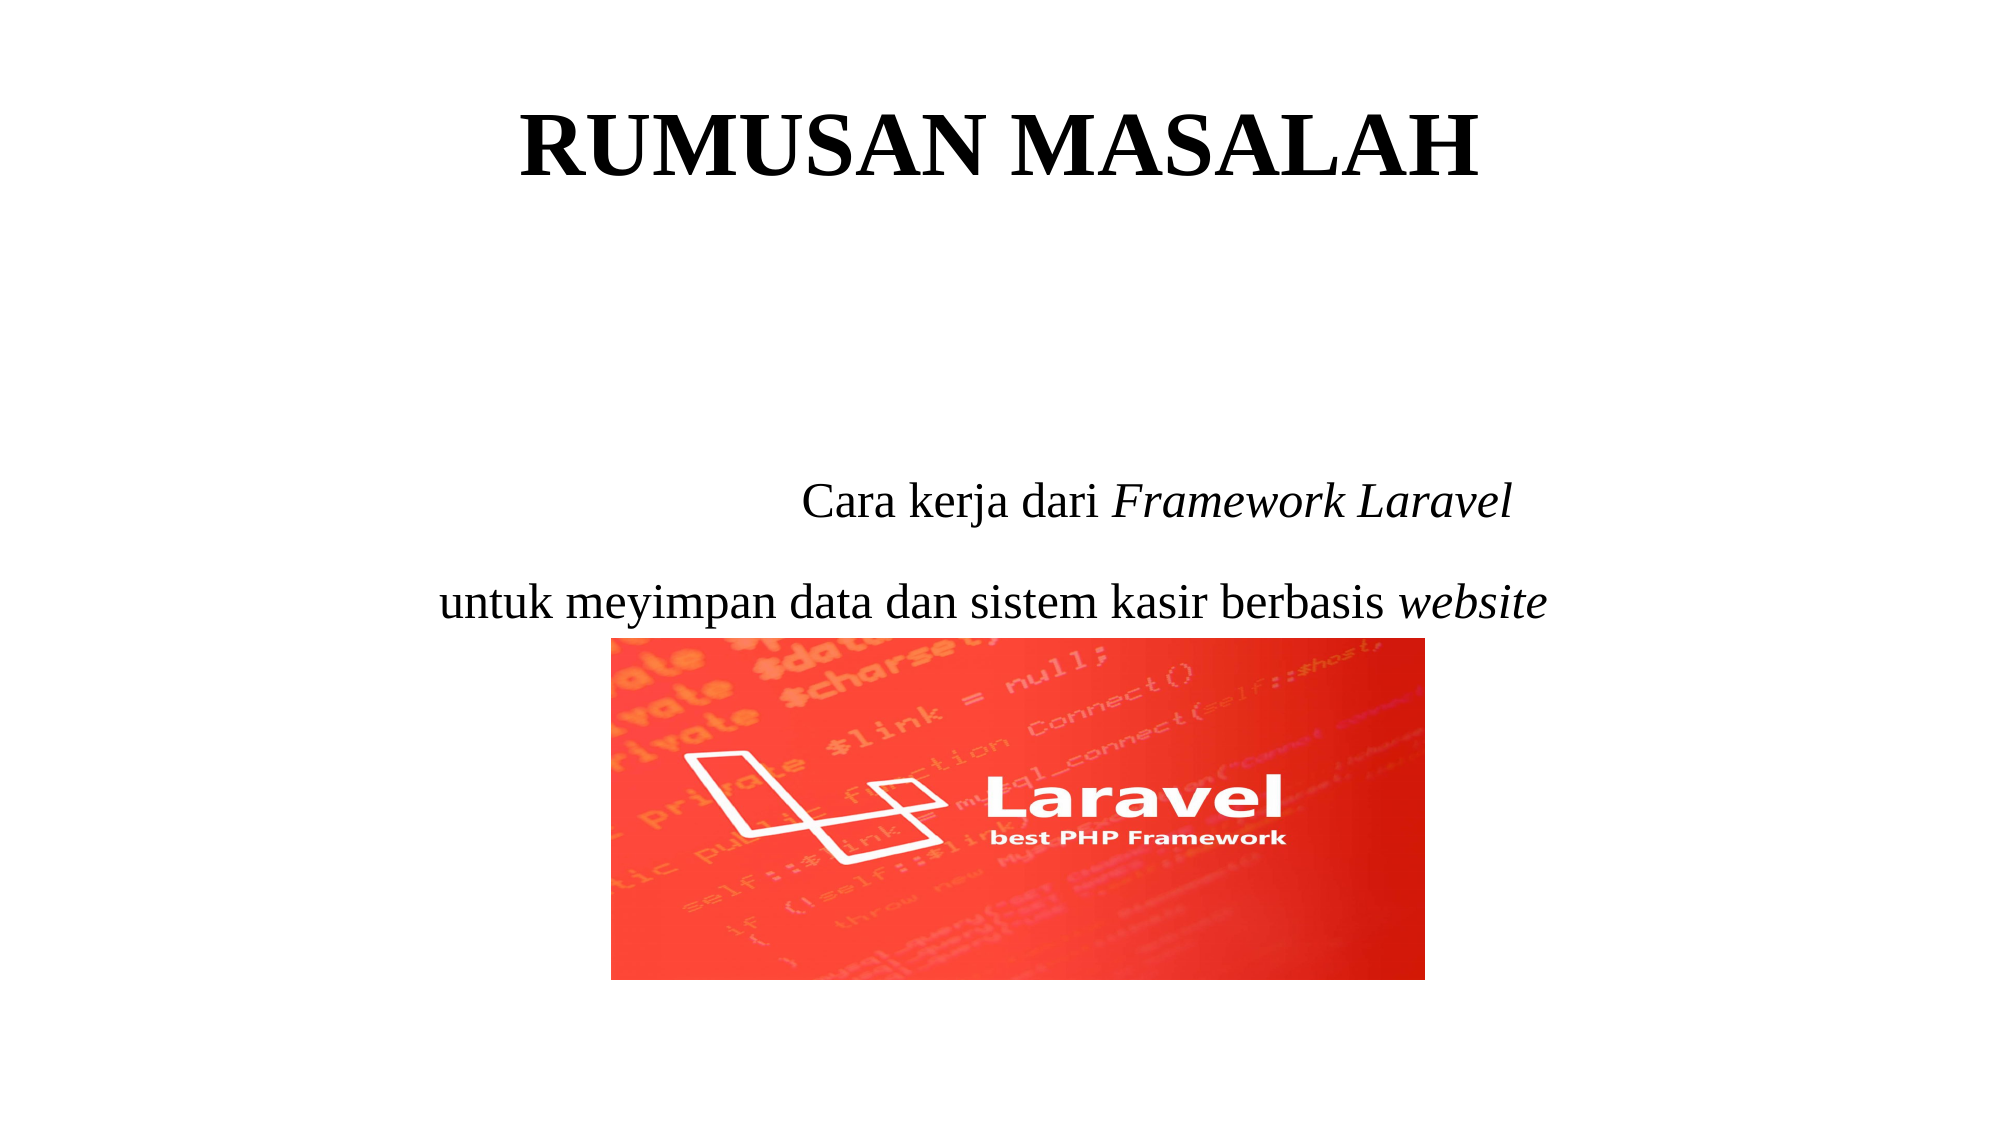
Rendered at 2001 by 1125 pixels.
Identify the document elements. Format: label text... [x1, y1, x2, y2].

picture [611, 637, 1426, 980]
title RUMUSAN MASALAH [99, 45, 1900, 233]
text_box Cara kerja dari Framework Laravel untuk meyimpan data dan sistem kasir berbasis website [336, 430, 1740, 636]
